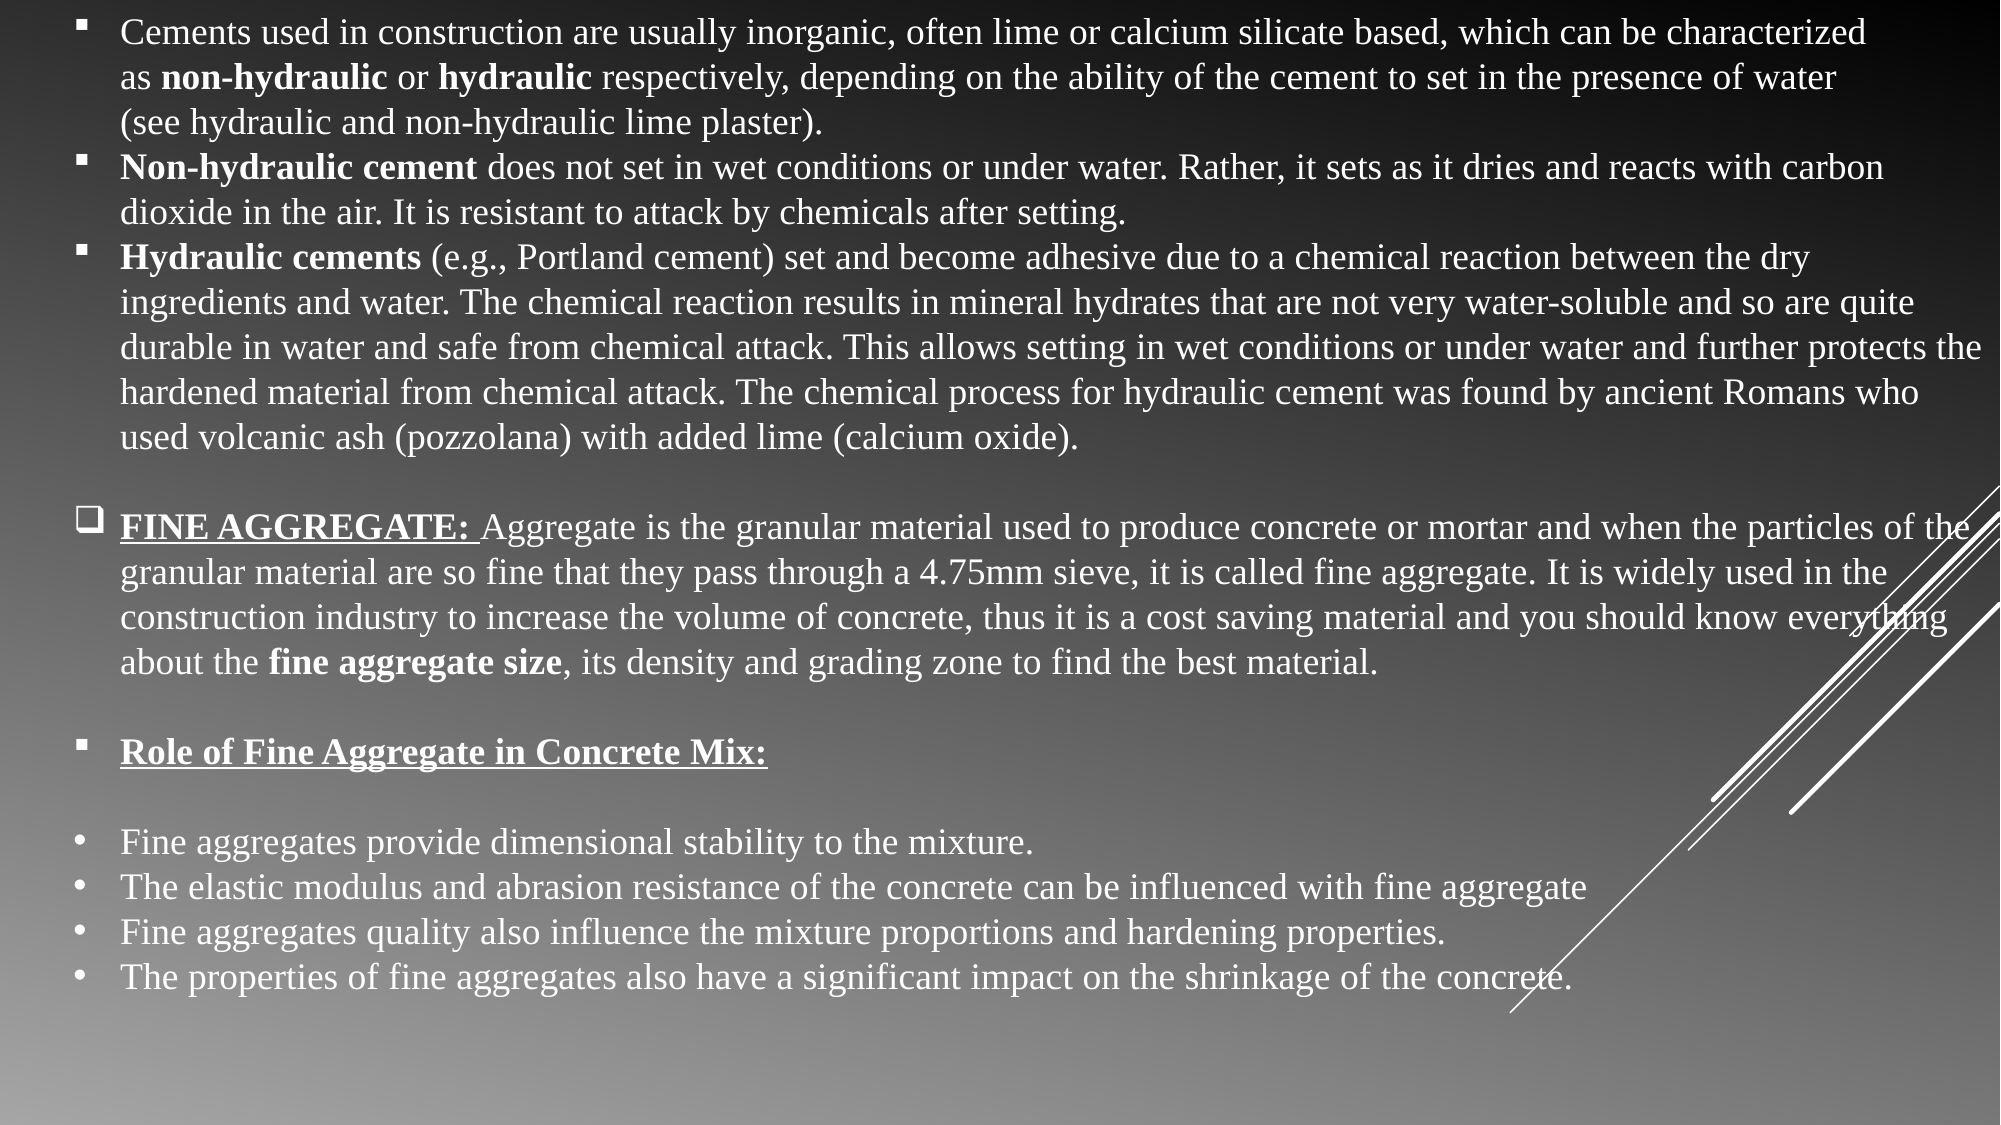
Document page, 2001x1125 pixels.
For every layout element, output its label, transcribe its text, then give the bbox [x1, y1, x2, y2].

text_box Cements used in construction are usually inorganic, often lime or calcium silicate based, which can be characterized as non-hydraulic or hydraulic respectively, depending on the ability of the cement to set in the presence of water (see hydraulic and non-hydraulic lime plaster). Non-hydraulic cement does not set in wet conditions or under water. Rather, it sets as it dries and reacts with carbon dioxide in the air. It is resistant to attack by chemicals after setting. Hydraulic cements (e.g., Portland cement) set and become adhesive due to a chemical reaction between the dry ingredients and water. The chemical reaction results in mineral hydrates that are not very water-soluble and so are quite durable in water and safe from chemical attack. This allows setting in wet conditions or under water and further protects the hardened material from chemical attack. The chemical process for hydraulic cement was found by ancient Romans who used volcanic ash (pozzolana) with added lime (calcium oxide). FINE AGGREGATE: Aggregate is the granular material used to produce concrete or mortar and when the particles of the granular material are so fine that they pass through a 4.75mm sieve, it is called fine aggregate. It is widely used in the construction industry to increase the volume of concrete, thus it is a cost saving material and you should know everything about the fine aggregate size, its density and grading zone to find the best material. Role of Fine Aggregate in Concrete Mix: Fine aggregates provide dimensional stability to the mixture. The elastic modulus and abrasion resistance of the concrete can be influenced with fine aggregate Fine aggregates quality also influence the mixture proportions and hardening properties. The properties of fine aggregates also have a significant impact on the shrinkage of the concrete. [58, 0, 2000, 1095]
